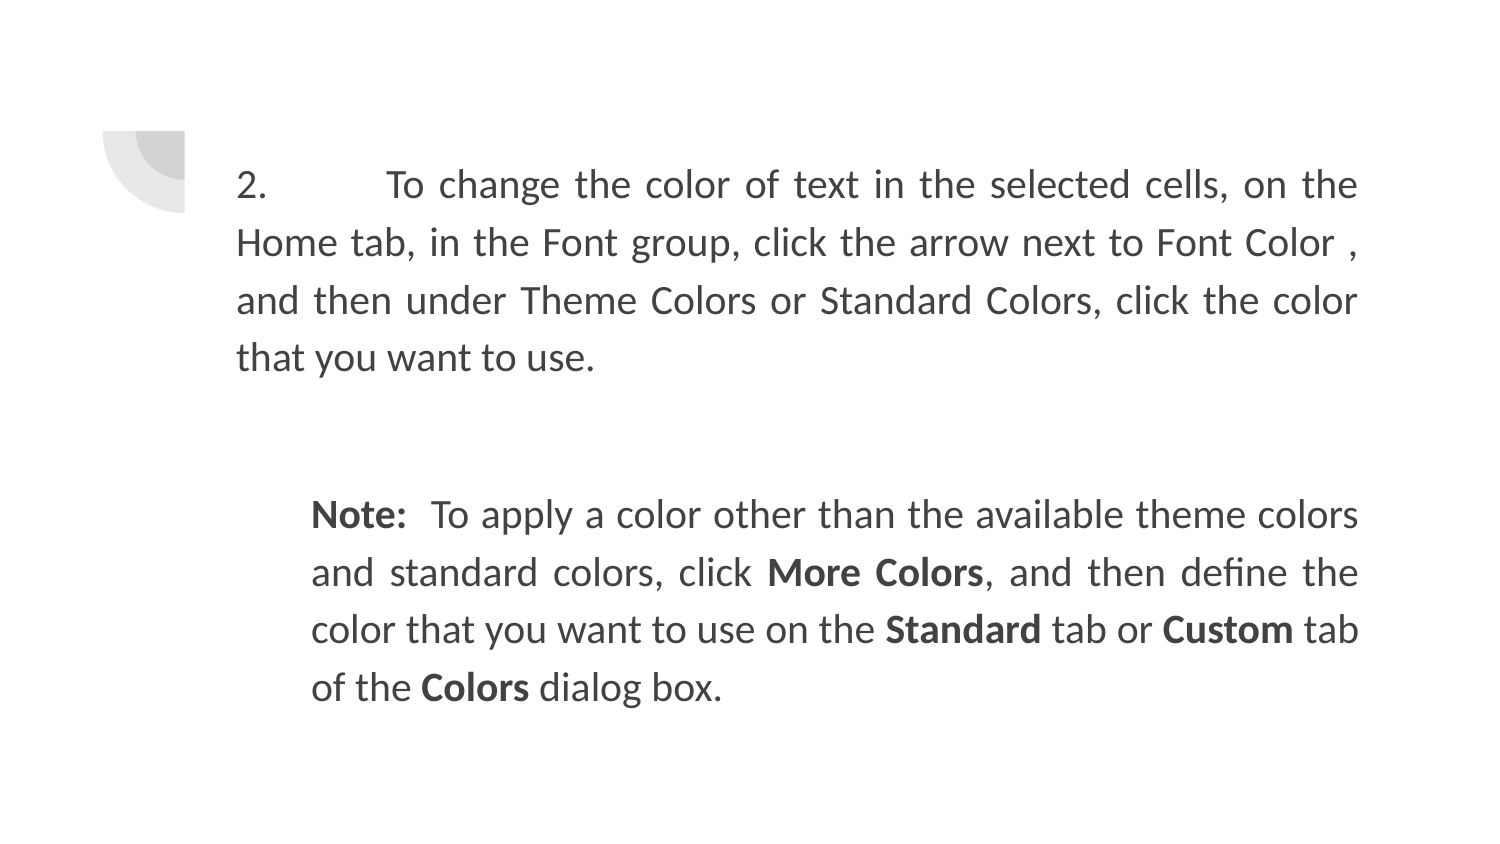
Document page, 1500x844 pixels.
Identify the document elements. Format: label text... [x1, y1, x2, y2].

list 2. To change the color of text in the selected cells, on the Home tab, in the Font group, click the arrow next to Font Color , and then under Theme Colors or Standard Colors, click the color that you want to use. Note: To apply a color other than the available theme colors and standard colors, click More Colors, and then define the color that you want to use on the Standard tab or Custom tab of the Colors dialog box. [221, 134, 1375, 780]
